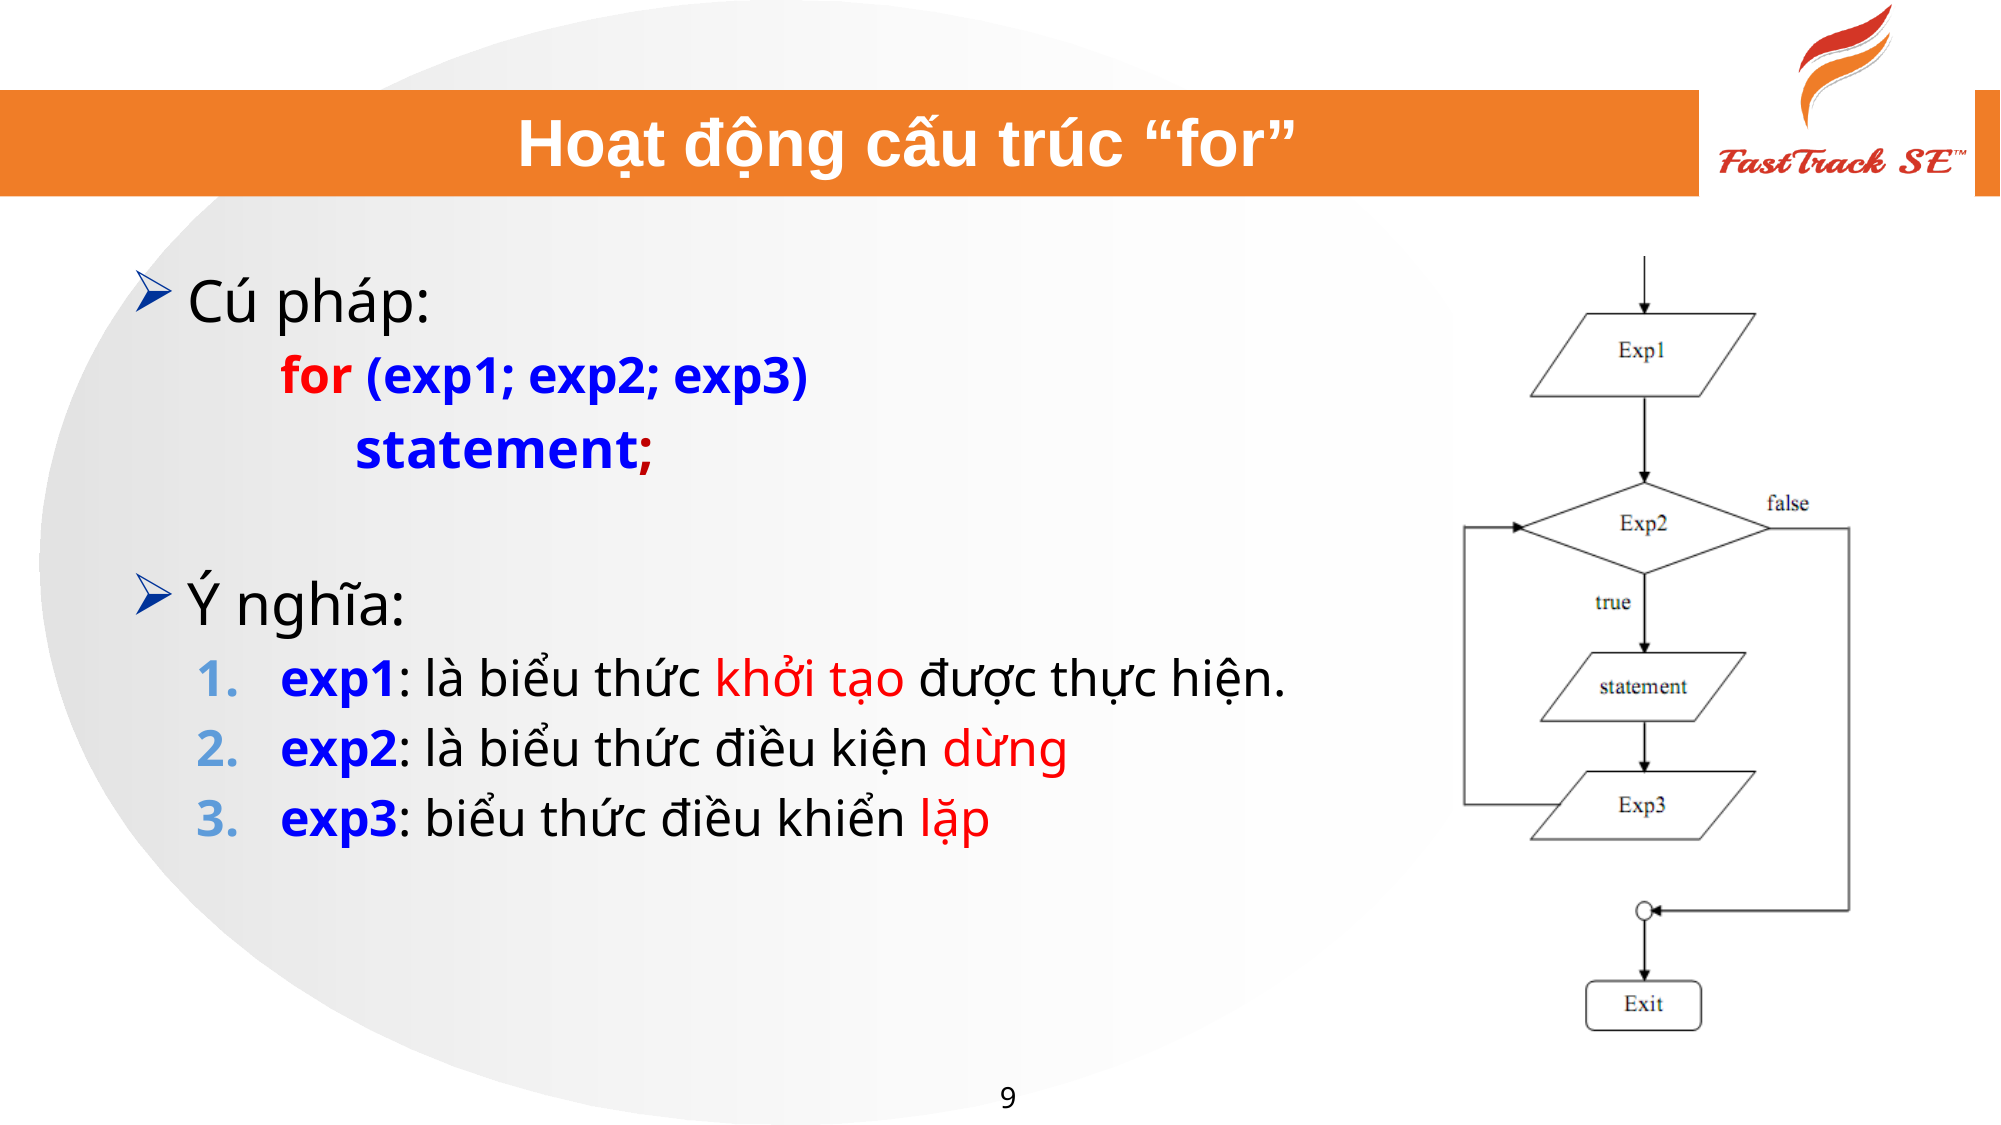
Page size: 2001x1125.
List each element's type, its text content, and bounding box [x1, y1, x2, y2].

slide_number 9 [916, 1071, 1100, 1115]
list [1452, 255, 1863, 1037]
picture [1700, 0, 1975, 192]
text_box Cú pháp: for (exp1; exp2; exp3) statement; Ý nghĩa: exp1: là biểu thức khởi tạo được thực hiện. exp2: là biểu thức điều kiện dừng exp3: biểu thức điều khiển lặp [115, 256, 1316, 920]
title Hoạt động cấu trúc “for” [249, 99, 1567, 180]
